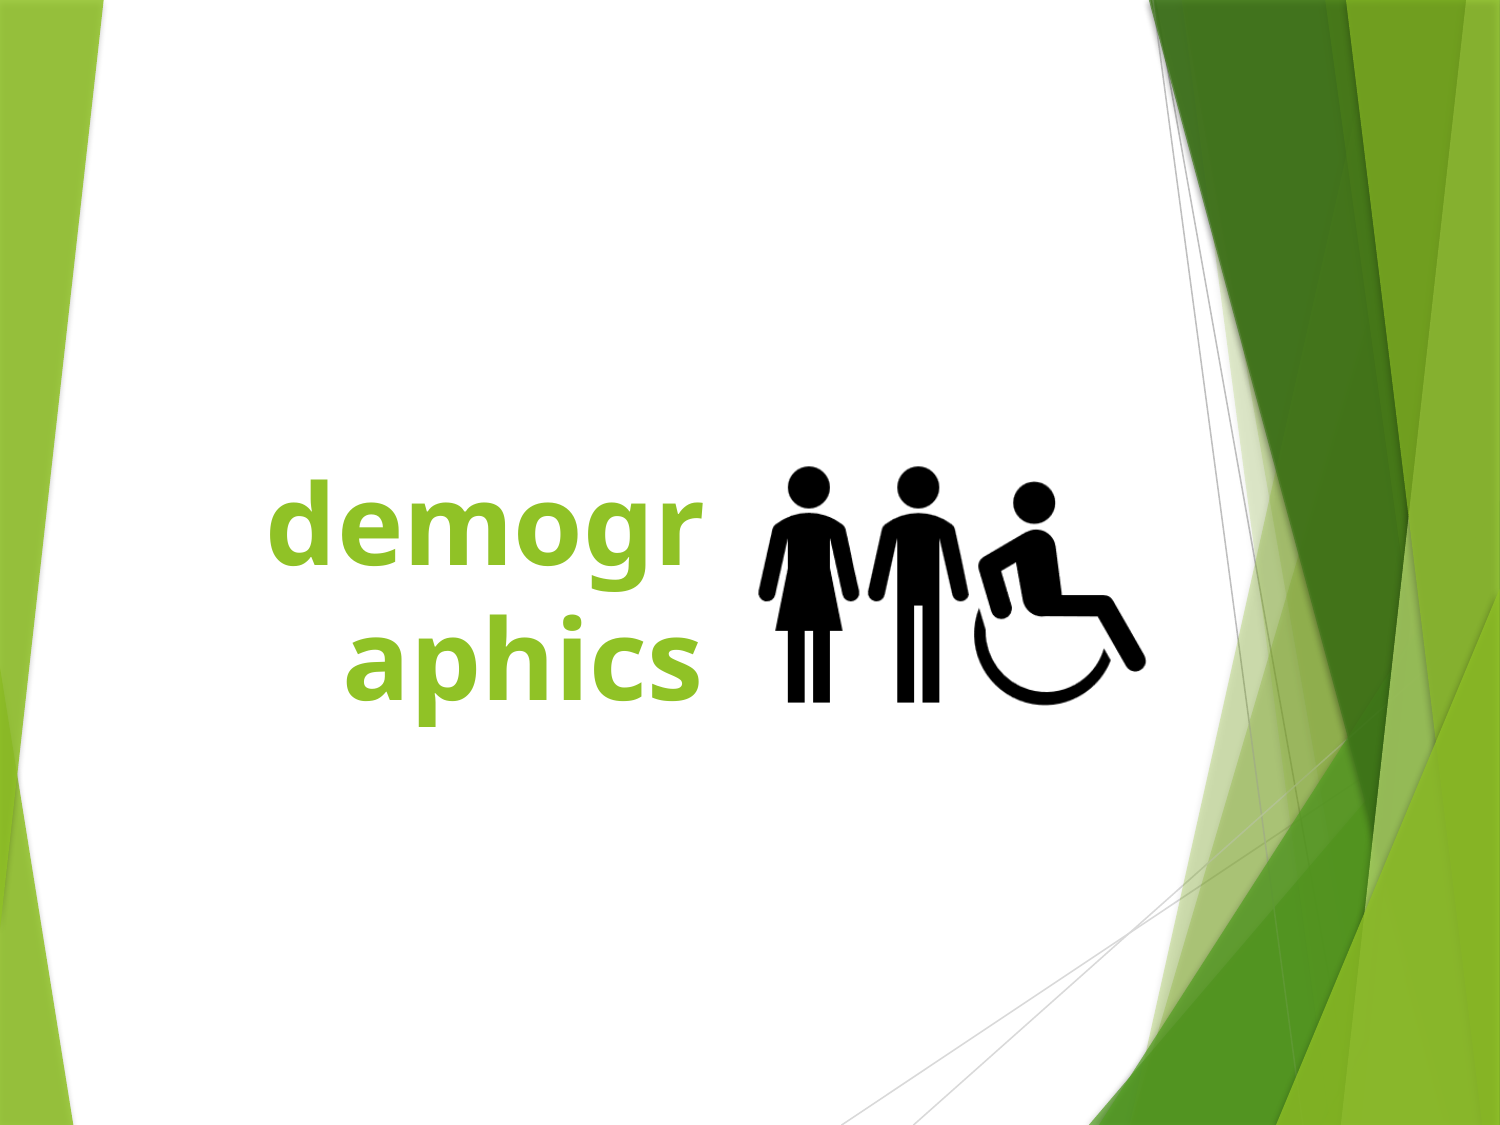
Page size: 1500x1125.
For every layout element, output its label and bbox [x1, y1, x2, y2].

text_box [0, 0, 1500, 1125]
picture [749, 382, 1155, 788]
